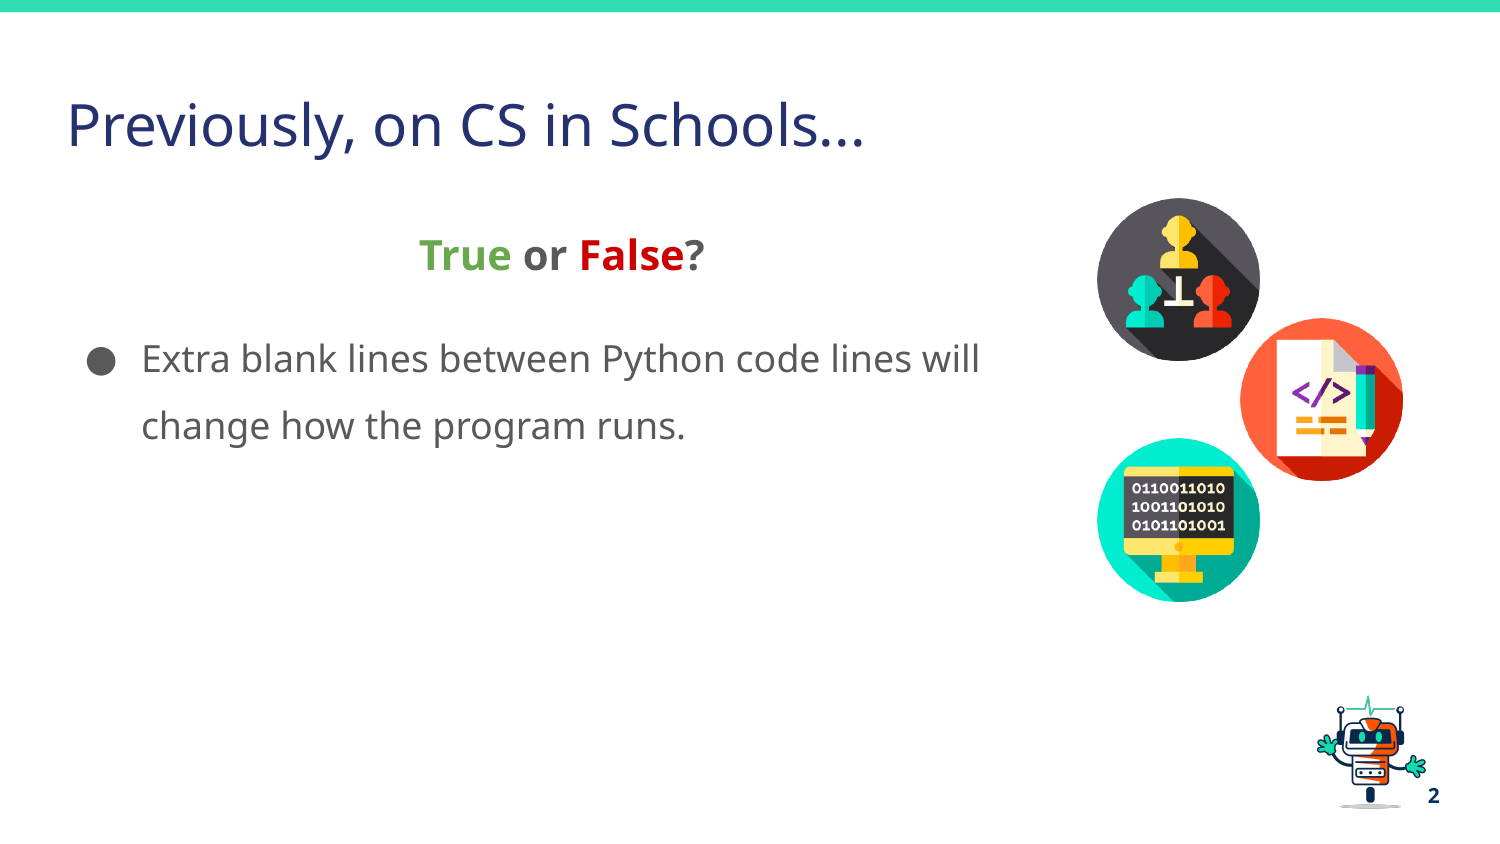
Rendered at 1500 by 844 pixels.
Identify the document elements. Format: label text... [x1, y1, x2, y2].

list True or False? Extra blank lines between Python code lines will change how the program runs. [51, 189, 1082, 750]
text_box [1309, 687, 1456, 830]
text_box [0, 0, 1500, 13]
title Previously, on CS in Schools... [51, 72, 1449, 167]
picture [1097, 198, 1404, 602]
